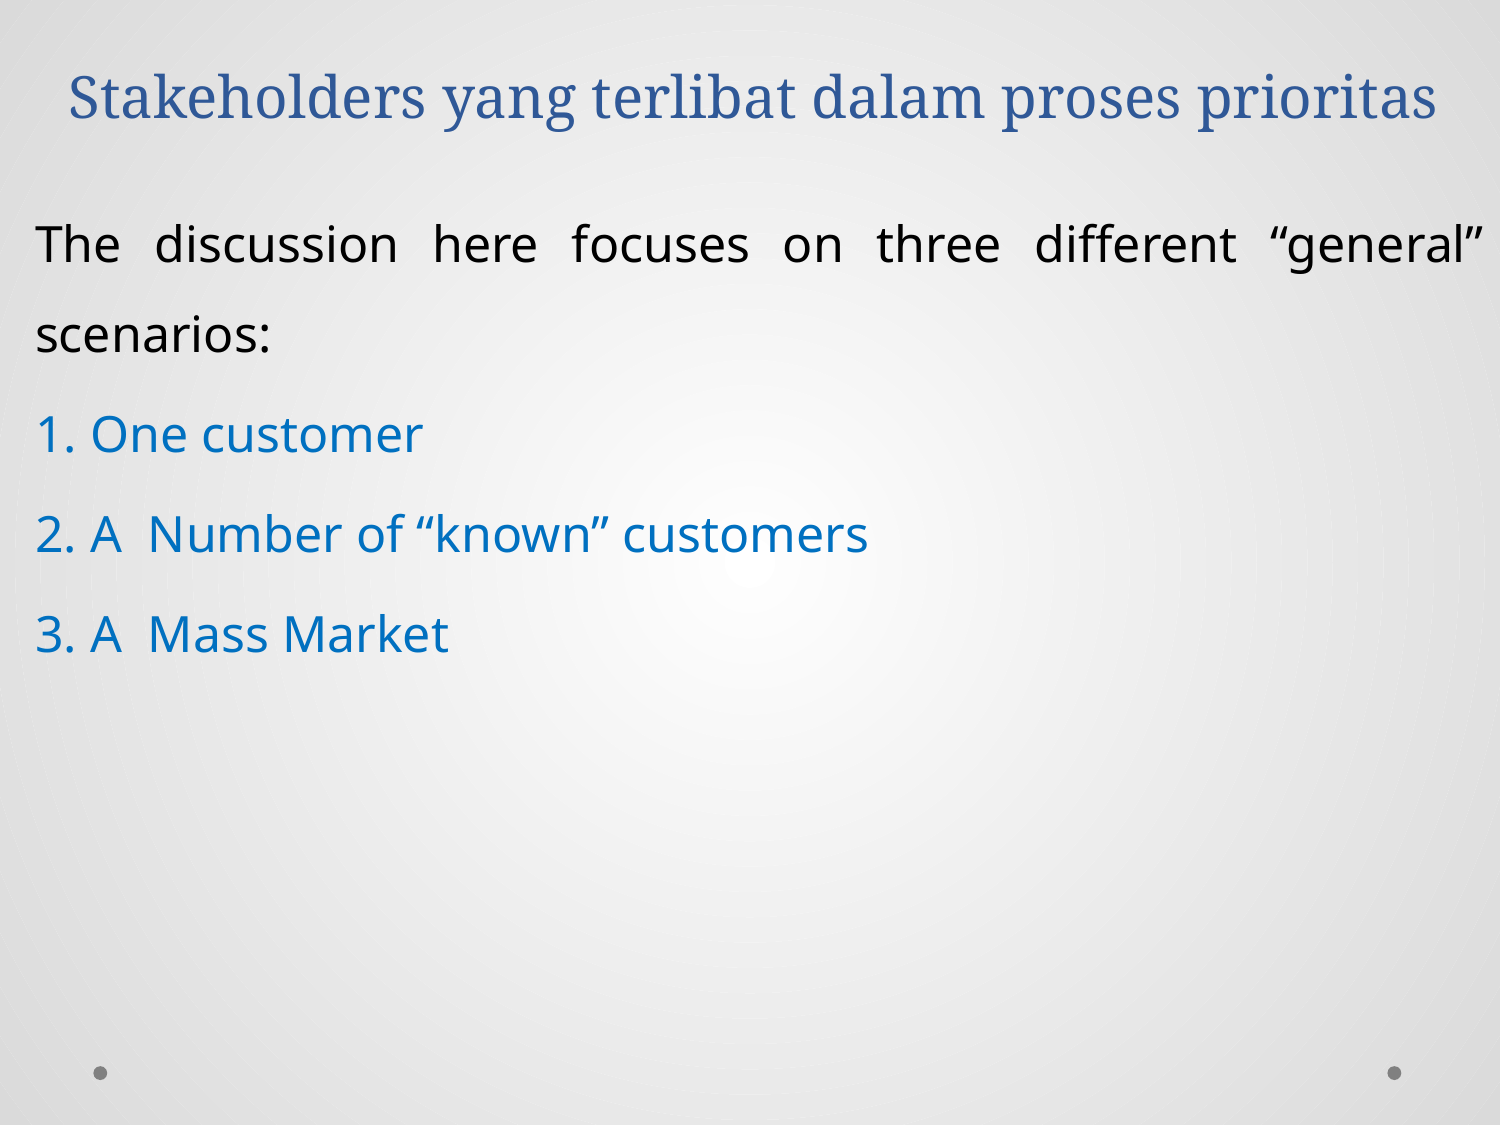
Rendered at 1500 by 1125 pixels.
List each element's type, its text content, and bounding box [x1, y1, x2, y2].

title Stakeholders yang terlibat dalam proses prioritas [0, 50, 1500, 138]
list The discussion here focuses on three different “general” scenarios: 1. One customer 2. A Number of “known” customers 3. A Mass Market [12, 174, 1500, 1025]
